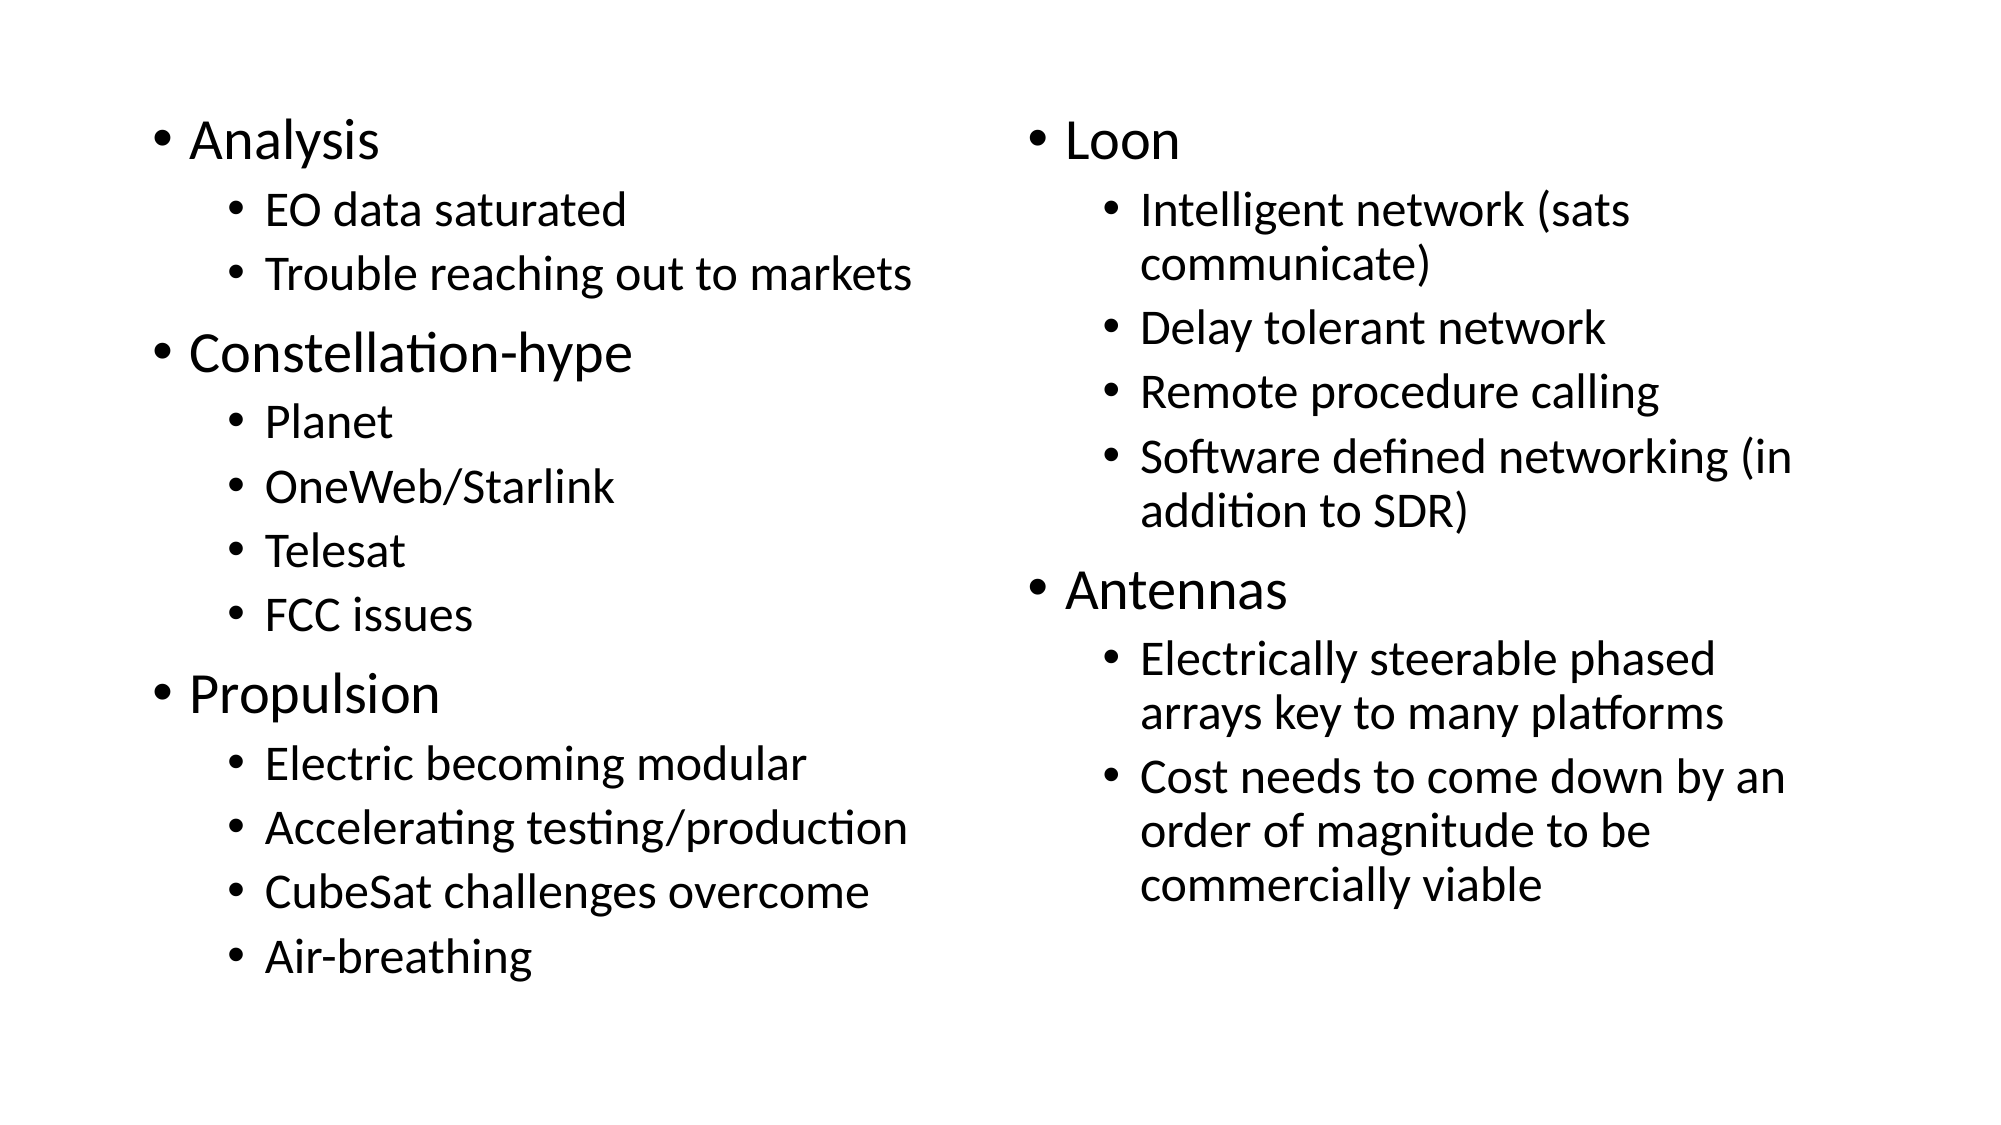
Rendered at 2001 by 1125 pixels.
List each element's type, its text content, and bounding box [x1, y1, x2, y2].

list Loon Intelligent network (sats communicate) Delay tolerant network Remote procedure calling Software defined networking (in addition to SDR) Antennas Electrically steerable phased arrays key to many platforms Cost needs to come down by an order of magnitude to be commercially viable [1012, 102, 1863, 1014]
list Analysis EO data saturated Trouble reaching out to markets Constellation-hype Planet OneWeb/Starlink Telesat FCC issues Propulsion Electric becoming modular Accelerating testing/production CubeSat challenges overcome Air-breathing [137, 102, 988, 1014]
